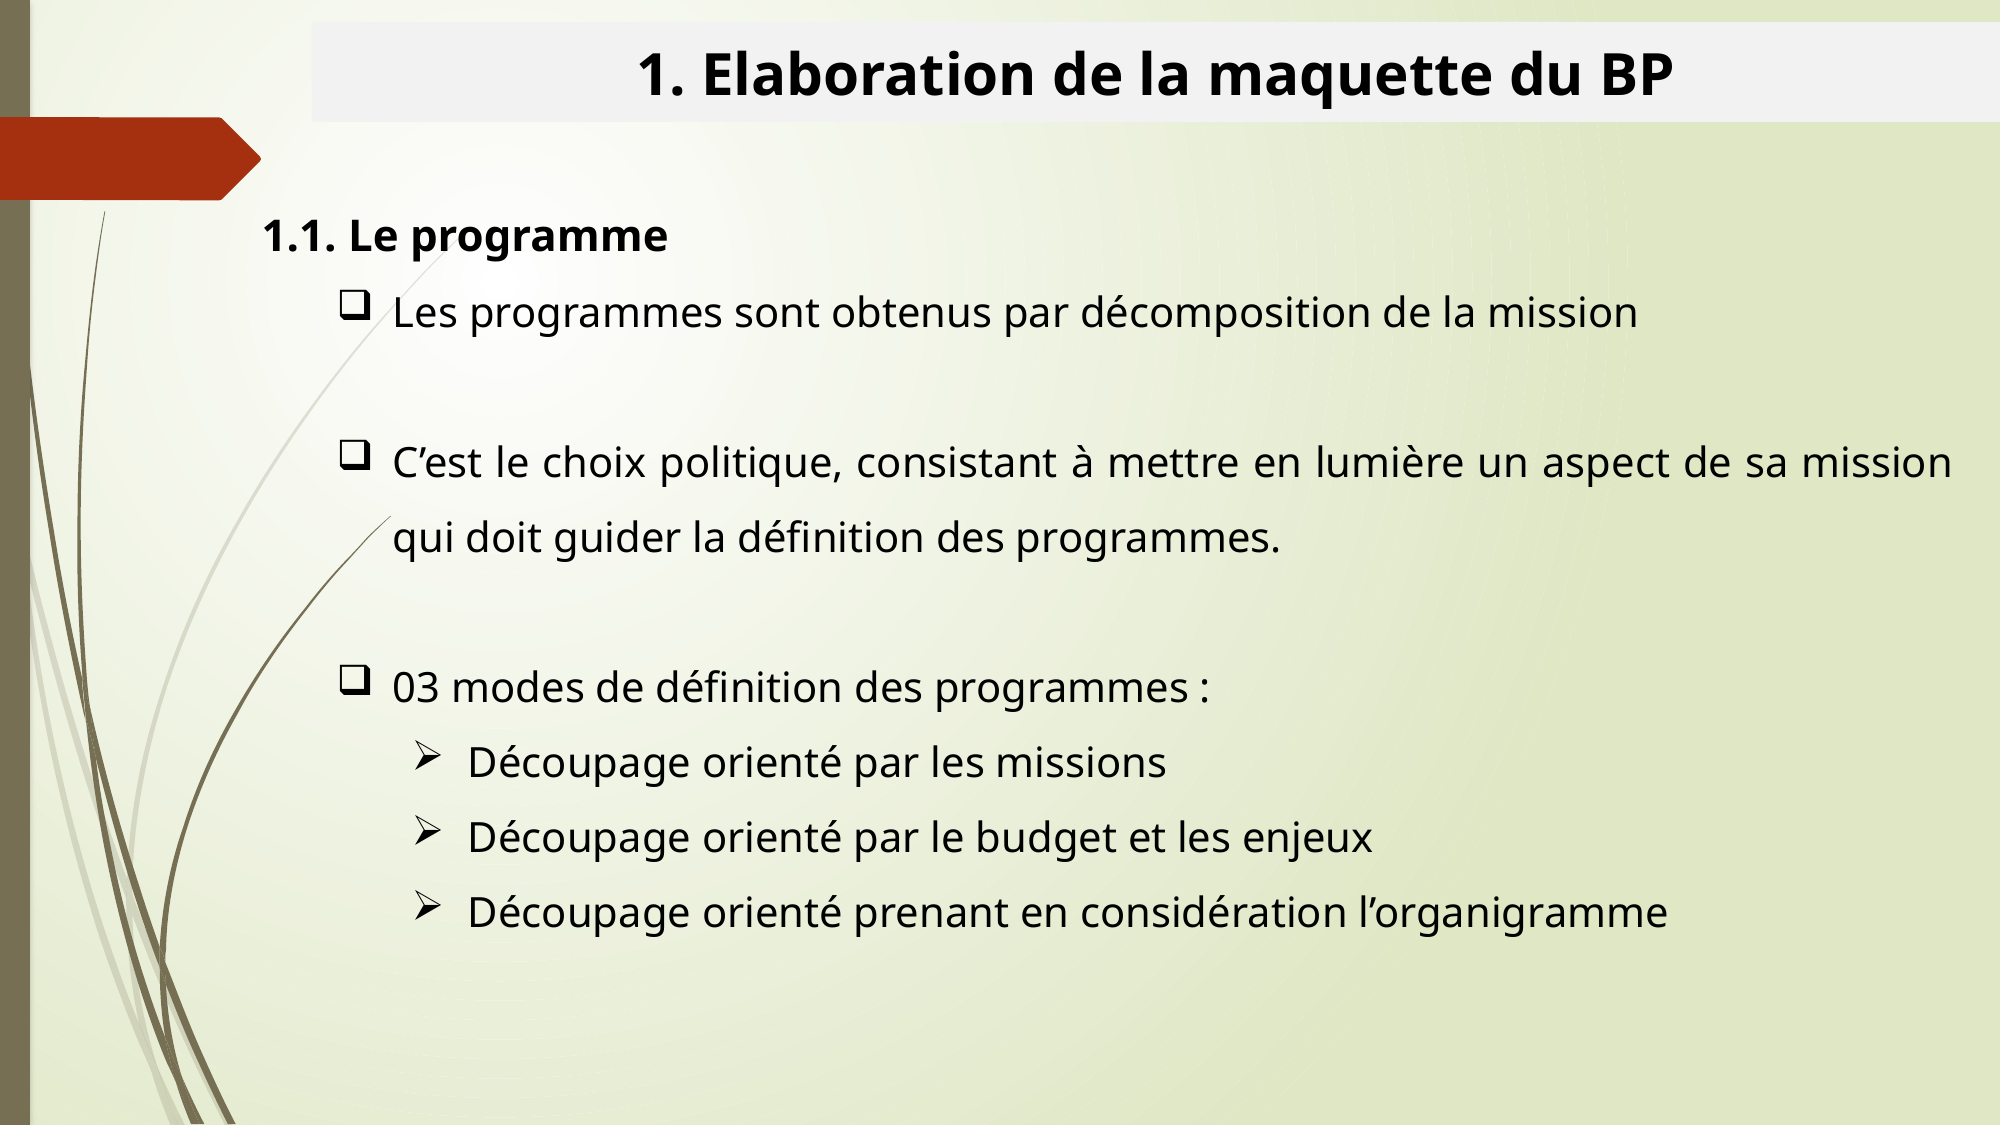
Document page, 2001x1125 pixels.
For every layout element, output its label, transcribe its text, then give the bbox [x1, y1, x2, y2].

text_box 1. Elaboration de la maquette du BP [311, 21, 2000, 122]
text_box 1.1. Le programme Les programmes sont obtenus par décomposition de la mission C’est le choix politique, consistant à mettre en lumière un aspect de sa mission qui doit guider la définition des programmes. 03 modes de définition des programmes : Découpage orienté par les missions Découpage orienté par le budget et les enjeux Découpage orienté prenant en considération l’organigramme [246, 121, 1969, 943]
